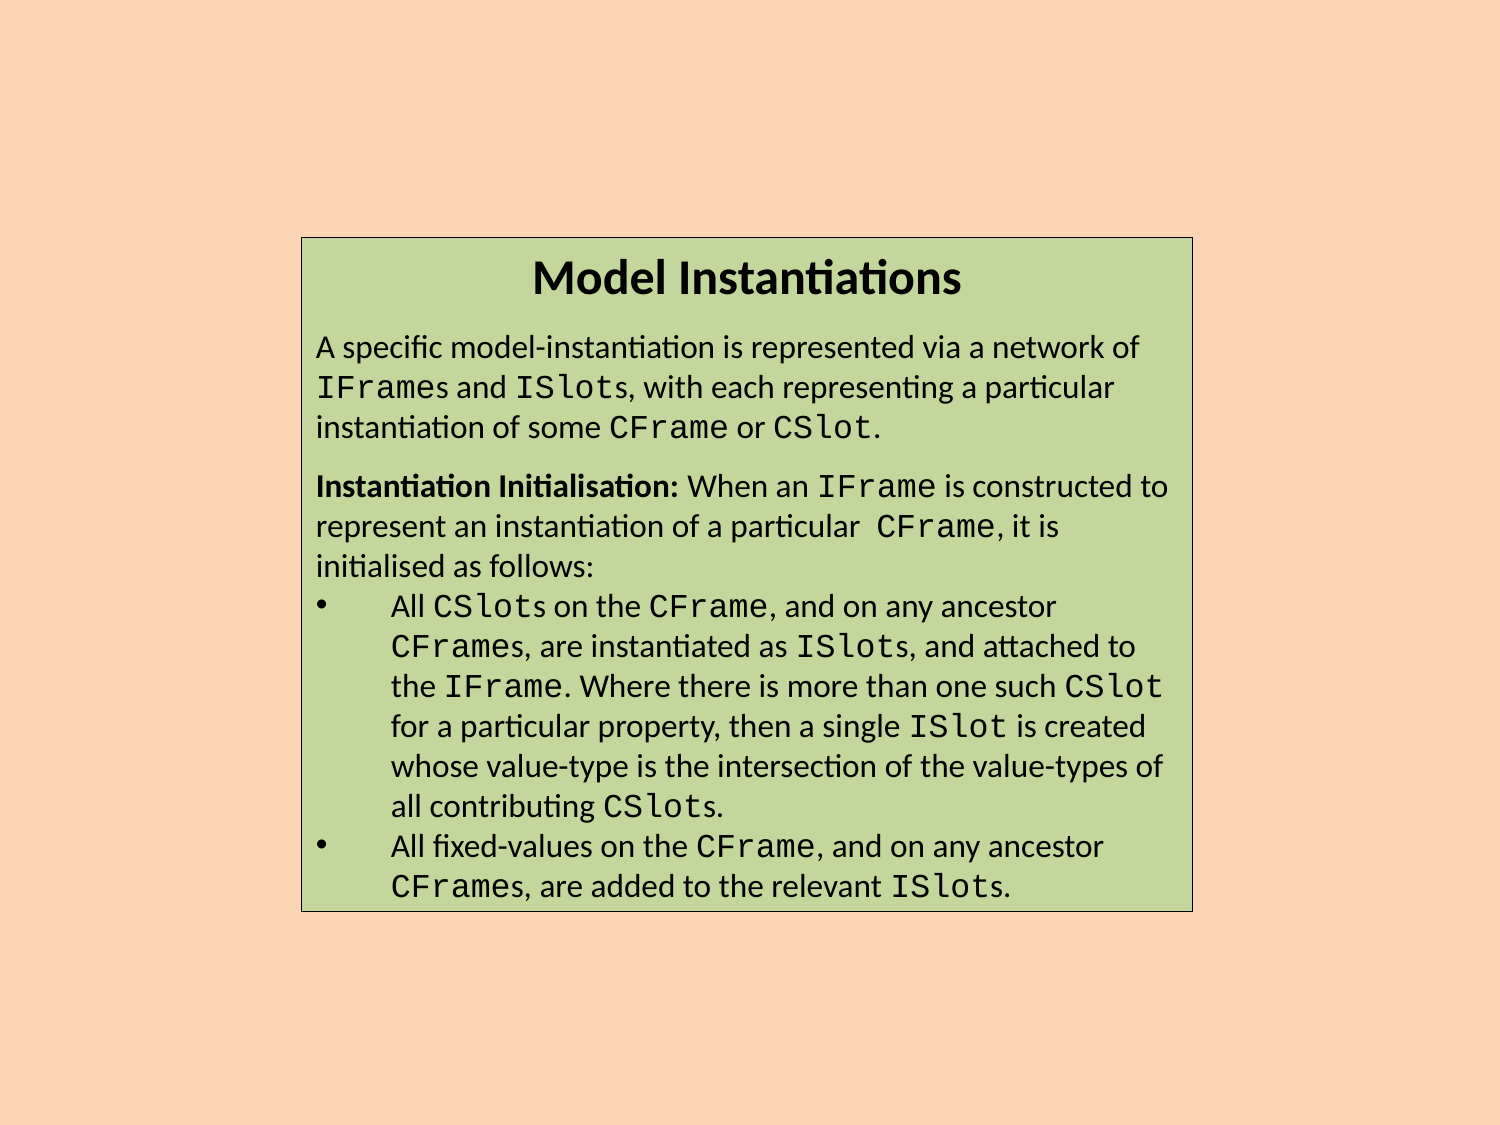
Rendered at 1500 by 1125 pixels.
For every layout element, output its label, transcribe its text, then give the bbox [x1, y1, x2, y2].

text_box Model Instantiations A specific model-instantiation is represented via a network of IFrames and ISlots, with each representing a particular instantiation of some CFrame or CSlot. Instantiation Initialisation: When an IFrame is constructed to represent an instantiation of a particular CFrame, it is initialised as follows: All CSlots on the CFrame, and on any ancestor CFrames, are instantiated as ISlots, and attached to the IFrame. Where there is more than one such CSlot for a particular property, then a single ISlot is created whose value-type is the intersection of the value-types of all contributing CSlots. All fixed-values on the CFrame, and on any ancestor CFrames, are added to the relevant ISlots. [301, 237, 1193, 912]
